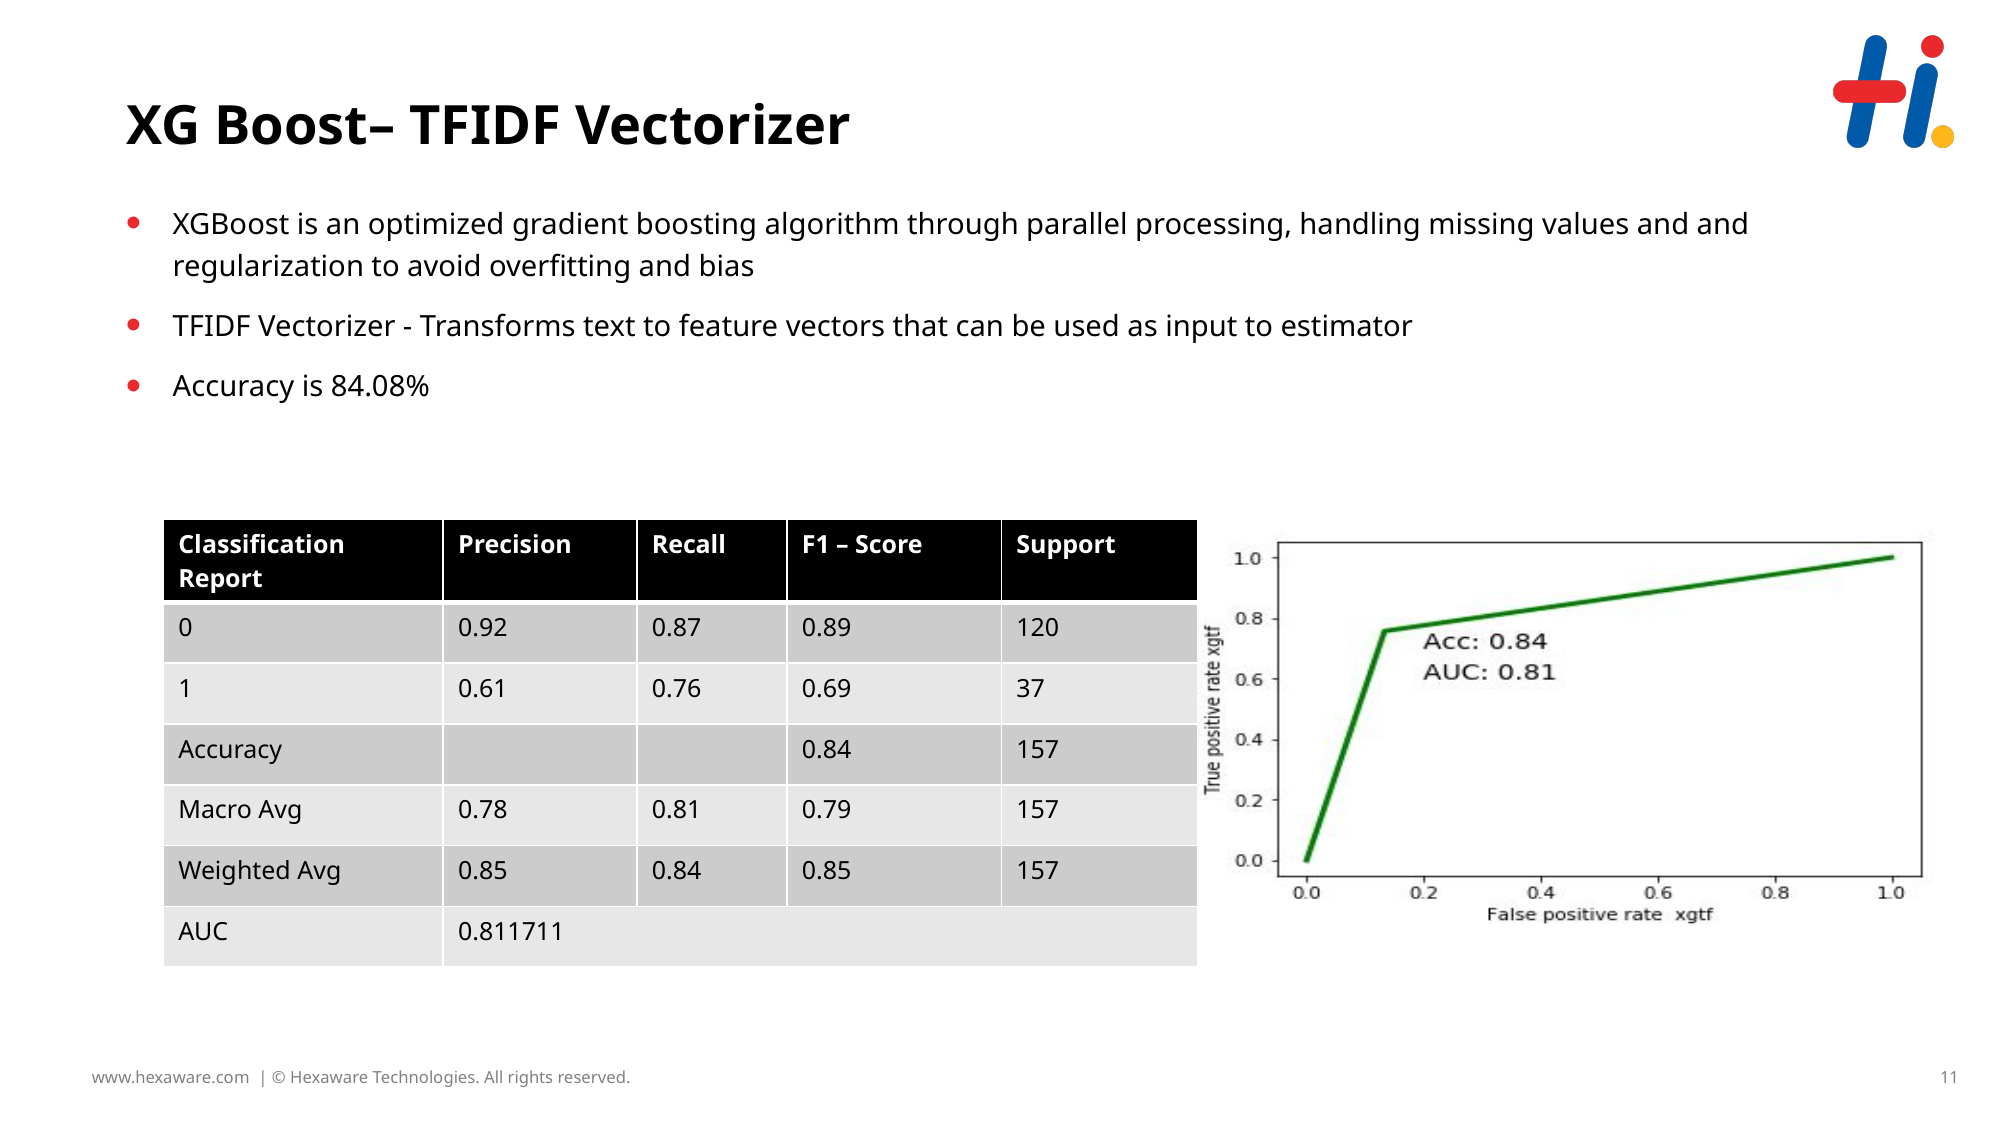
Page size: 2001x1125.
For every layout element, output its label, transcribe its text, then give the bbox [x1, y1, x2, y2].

table_cell 0.84 [788, 725, 1001, 784]
table_cell 157 [1002, 786, 1197, 845]
table_header F1 – Score [788, 520, 1001, 600]
table_cell 0.61 [444, 664, 636, 723]
table_cell AUC [164, 907, 442, 966]
table_cell [638, 725, 786, 784]
table_cell 0.69 [788, 664, 1001, 723]
text_box XGBoost is an optimized gradient boosting algorithm through parallel processing, handling missing values and and regularization to avoid overfitting and bias TFIDF Vectorizer - Transforms text to feature vectors that can be used as input to estimator Accuracy is 84.08% [111, 190, 1828, 480]
table_cell 0.92 [444, 605, 636, 662]
picture [1197, 519, 2000, 946]
title XG Boost– TFIDF Vectorizer [111, 90, 1522, 165]
table_cell 120 [1002, 605, 1197, 662]
table_cell [444, 725, 636, 784]
table_cell Accuracy [164, 725, 442, 784]
table_cell 0.81 [638, 786, 786, 845]
table_cell 0.76 [638, 664, 786, 723]
table_cell 157 [1002, 725, 1197, 784]
table_cell 0 [164, 605, 442, 662]
table_cell 0.85 [444, 846, 636, 906]
table_cell 157 [1002, 846, 1197, 906]
table_cell 0.78 [444, 786, 636, 845]
table_cell Weighted Avg [164, 846, 442, 906]
picture [1833, 35, 1954, 148]
table_header Classification Report [164, 520, 442, 600]
table_cell 1 [164, 664, 442, 723]
table_cell 0.79 [788, 786, 1001, 845]
table_cell 0.89 [788, 605, 1001, 662]
table_header Recall [638, 520, 786, 600]
table_header Precision [444, 520, 636, 600]
table_cell 0.811711 [444, 907, 1197, 966]
table_cell 0.85 [788, 846, 1001, 906]
table_cell Macro Avg [164, 786, 442, 845]
table_cell 37 [1002, 664, 1197, 723]
table_cell 0.87 [638, 605, 786, 662]
table_cell 0.84 [638, 846, 786, 906]
table_header Support [1002, 520, 1197, 600]
